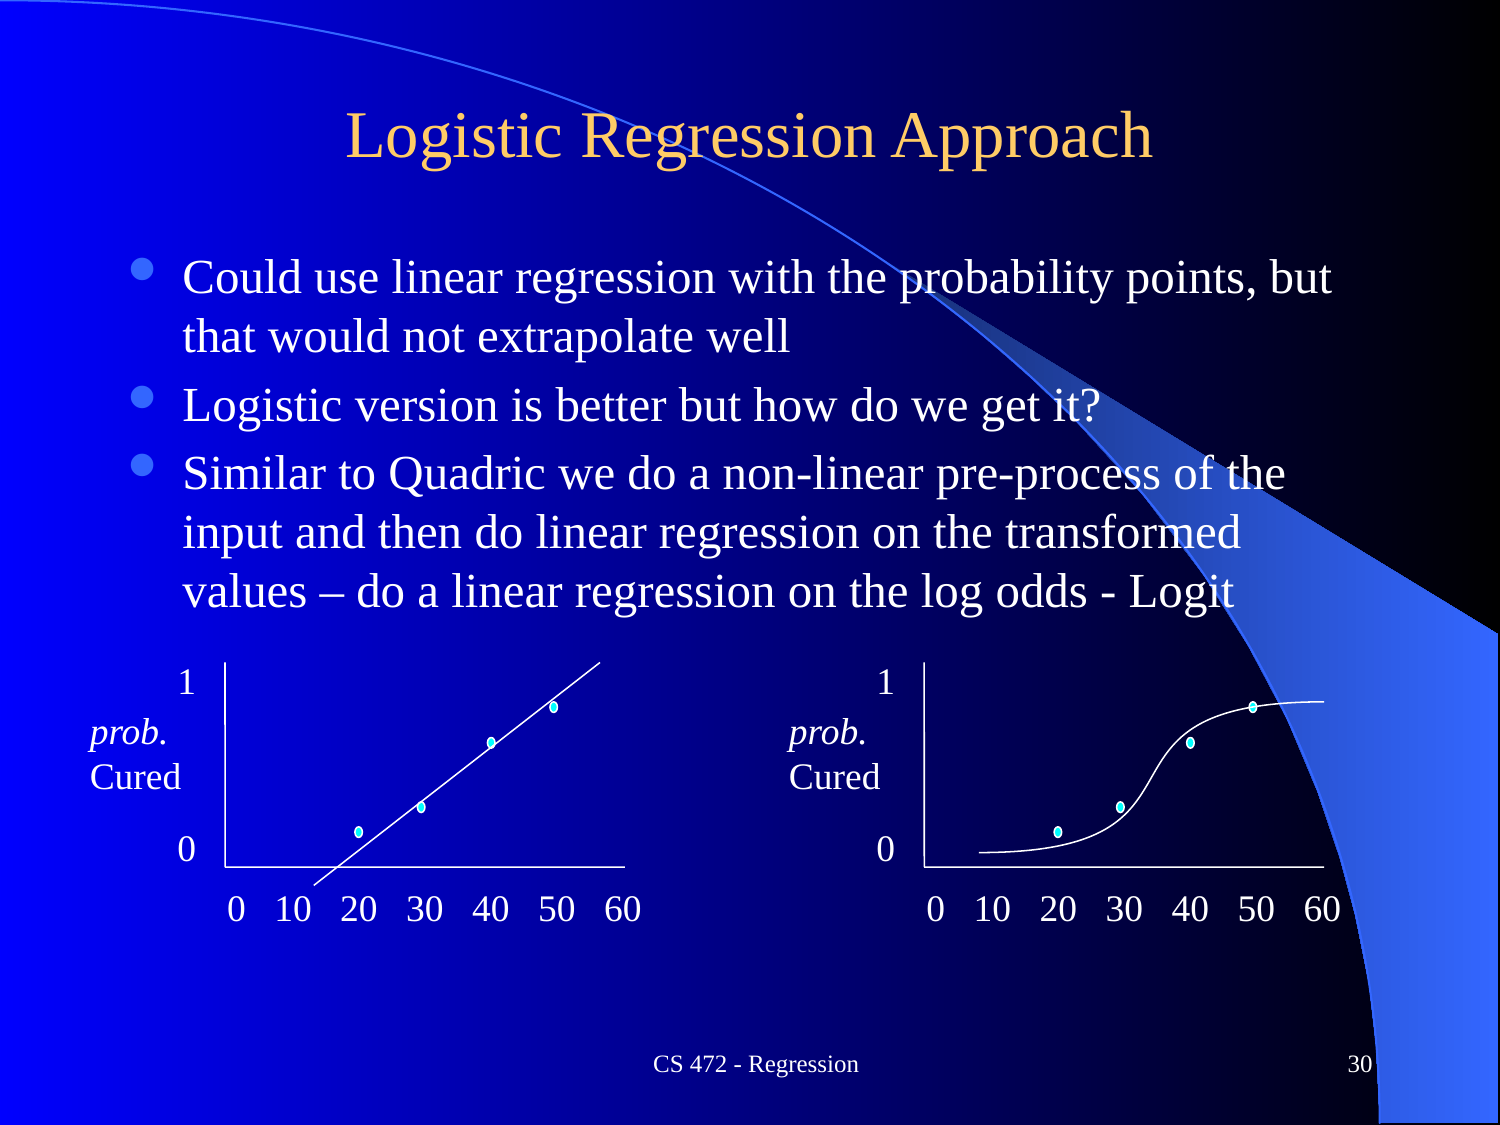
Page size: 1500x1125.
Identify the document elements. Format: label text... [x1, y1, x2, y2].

footer CS 472 - Regression [474, 1024, 1038, 1101]
list Could use linear regression with the probability points, but that would not extrapolate well Logistic version is better but how do we get it? Similar to Quadric we do a non-linear pre-process of the input and then do linear regression on the transformed values – do a linear regression on the log odds - Logit [112, 237, 1388, 626]
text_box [978, 701, 1325, 853]
text_box 0 [861, 816, 912, 877]
text_box prob. Cured [75, 699, 200, 805]
text_box 0 [162, 816, 213, 877]
title Logistic Regression Approach [112, 62, 1388, 201]
text_box 1 [162, 649, 213, 710]
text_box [313, 662, 601, 886]
text_box 1 [861, 649, 912, 710]
text_box 0 10 20 30 40 50 60 [911, 876, 1400, 937]
text_box prob. Cured [774, 699, 900, 805]
text_box 0 10 20 30 40 50 60 [212, 876, 701, 937]
slide_number 30 [1074, 1024, 1388, 1101]
